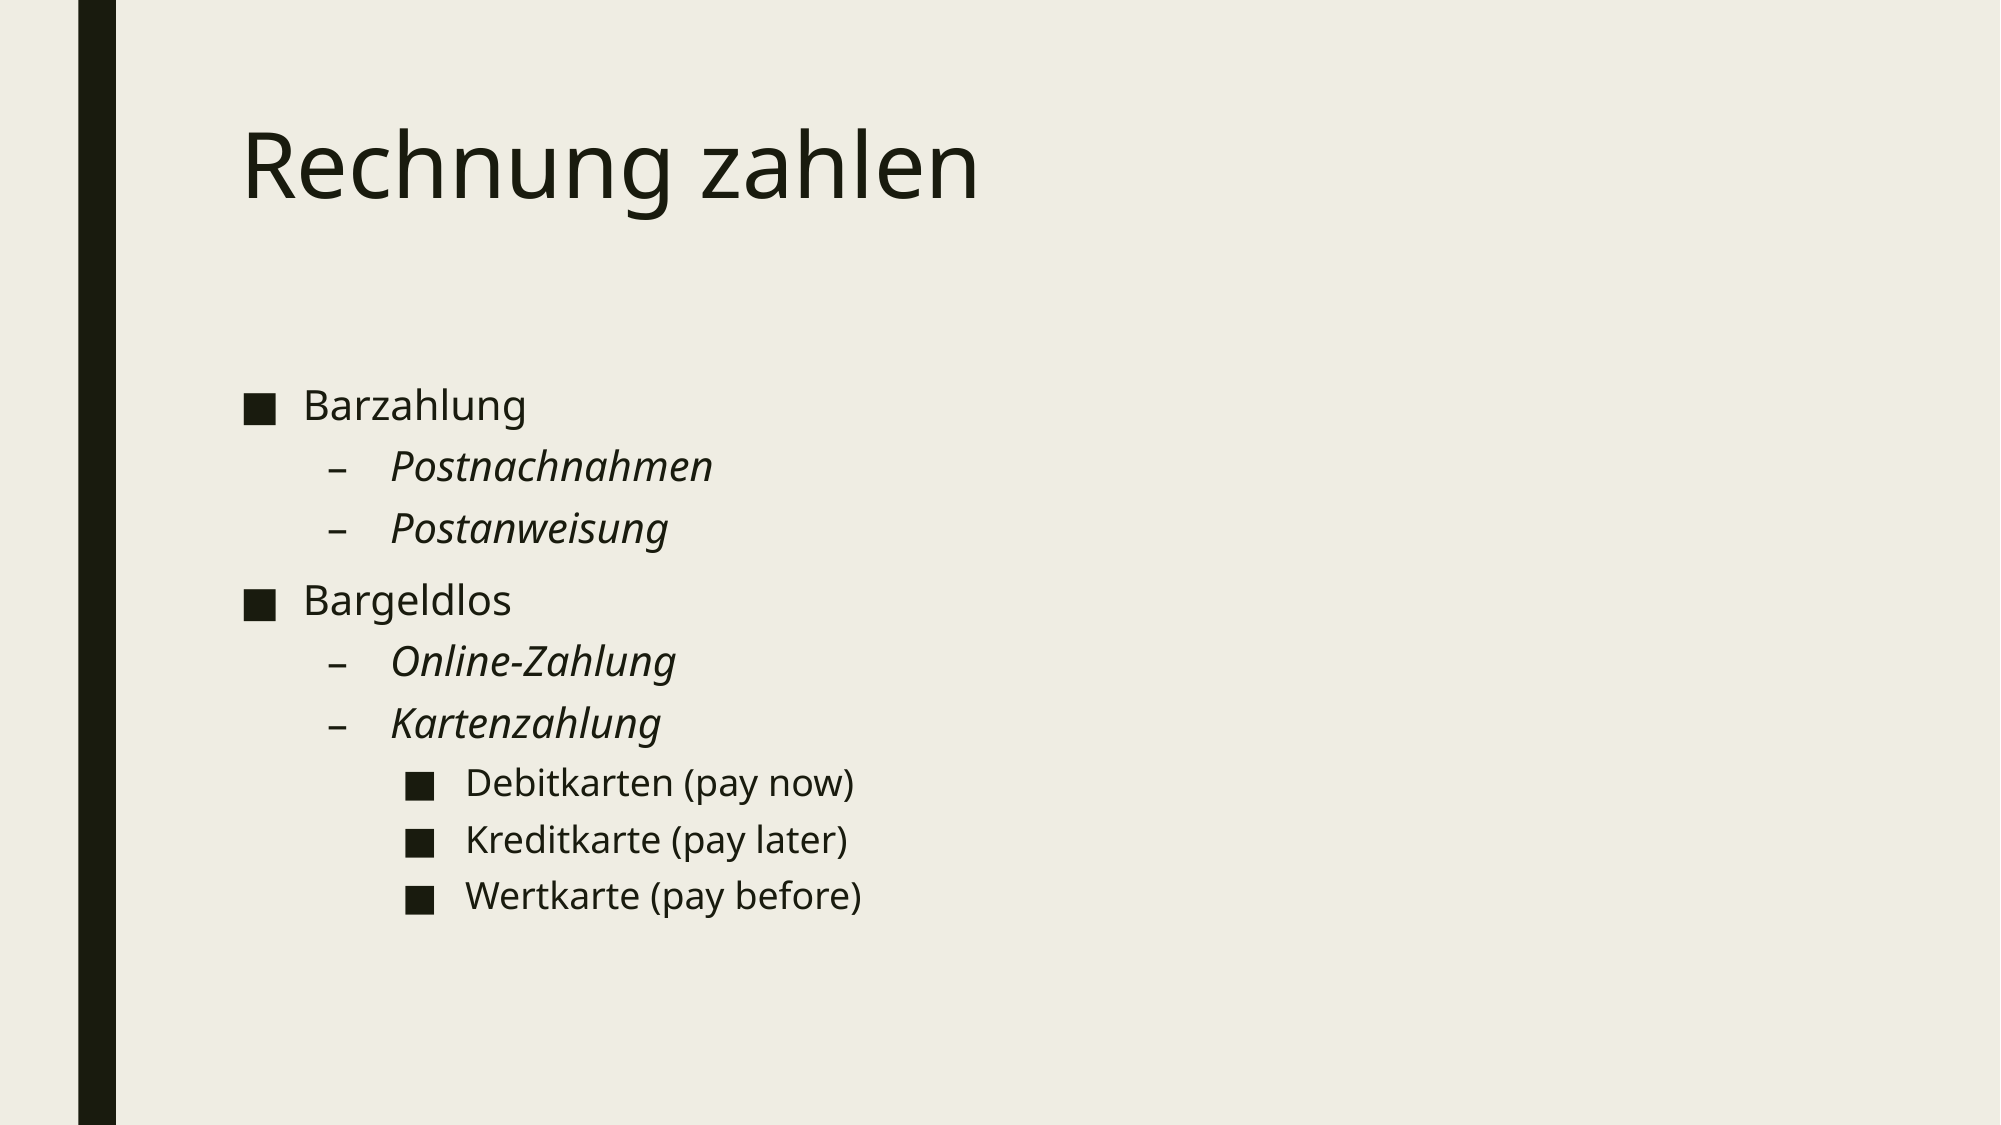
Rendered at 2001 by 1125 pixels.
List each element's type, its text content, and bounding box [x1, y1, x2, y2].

list Barzahlung Postnachnahmen Postanweisung Bargeldlos Online-Zahlung Kartenzahlung Debitkarten (pay now) Kreditkarte (pay later) Wertkarte (pay before) [225, 375, 1800, 963]
title Rechnung zahlen [225, 112, 1800, 357]
